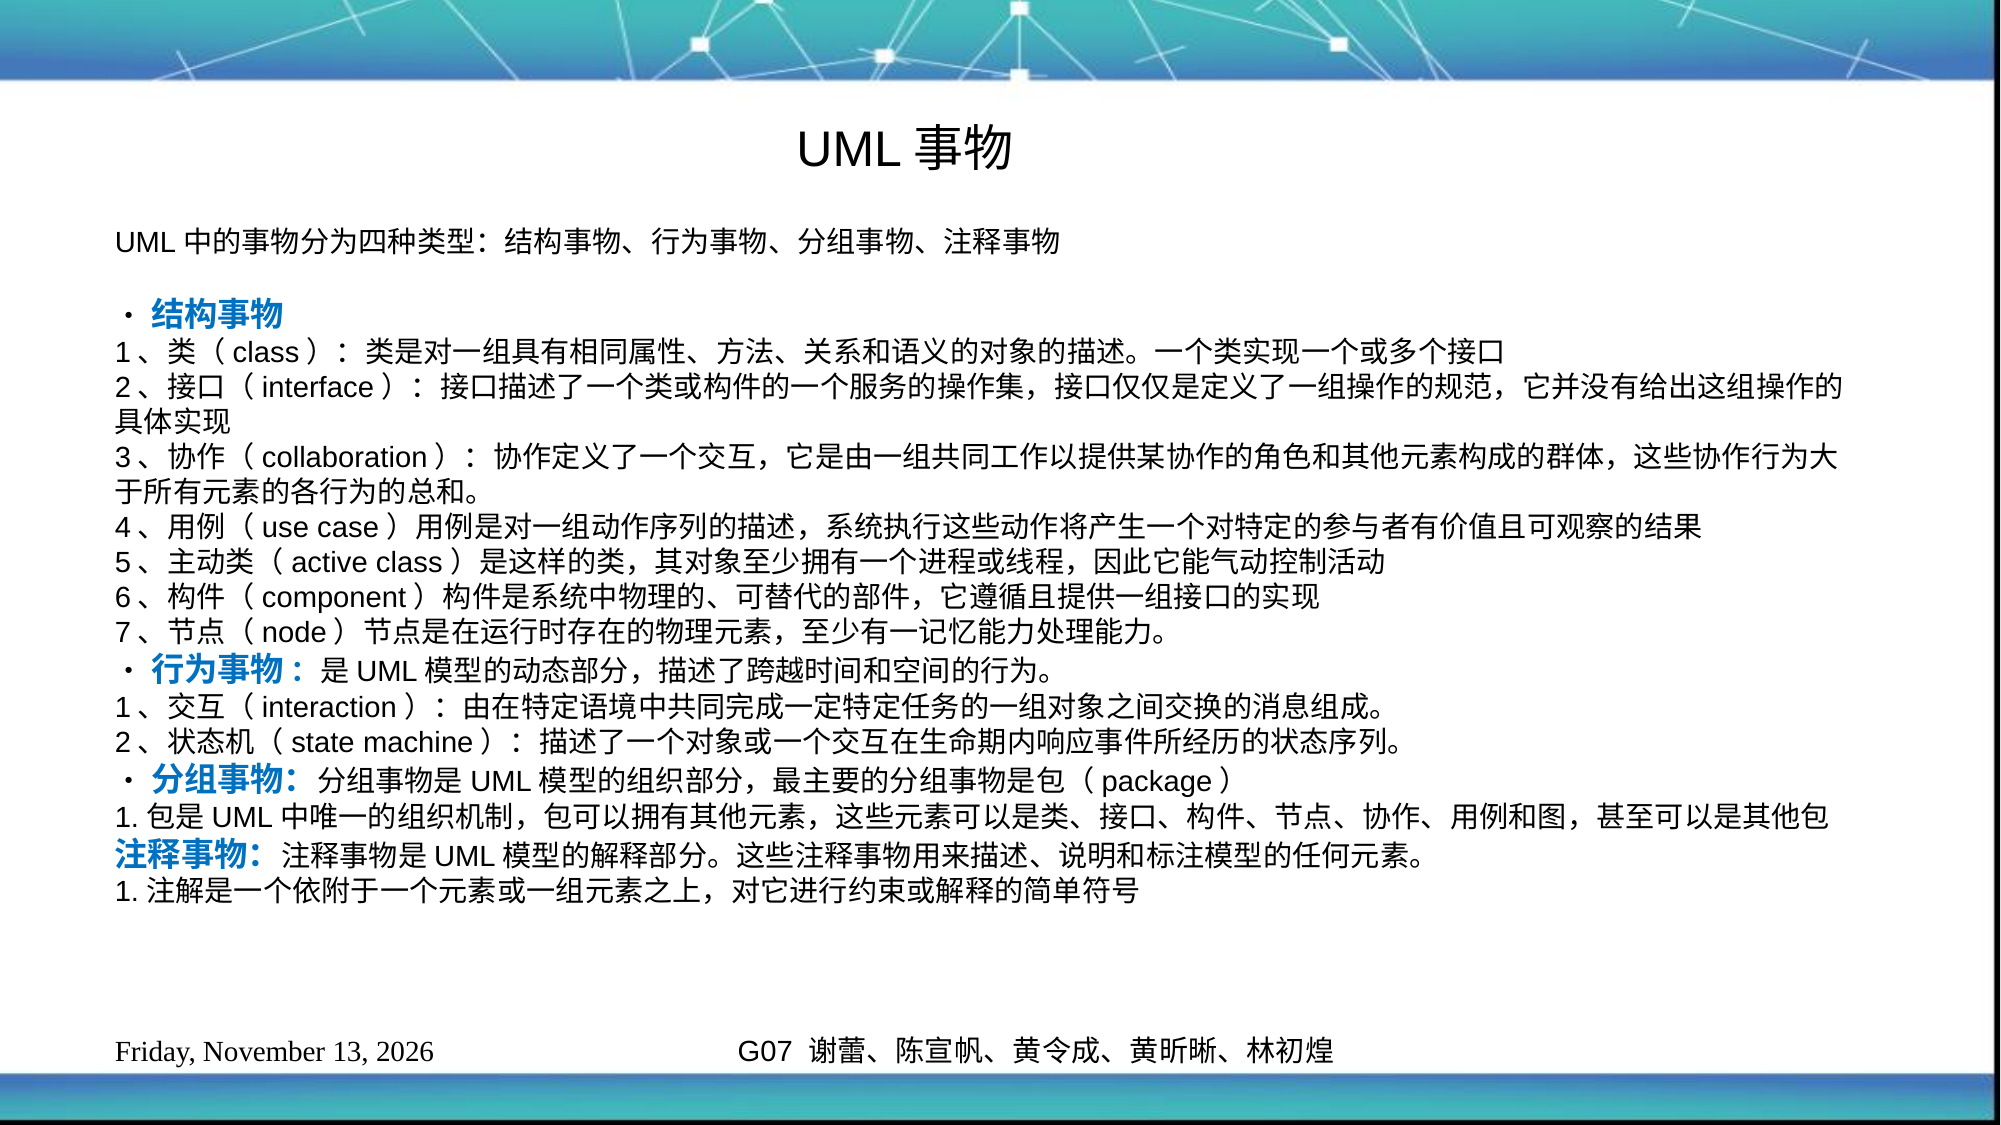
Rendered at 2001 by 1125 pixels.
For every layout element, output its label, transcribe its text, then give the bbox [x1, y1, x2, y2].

slide_number [1433, 1024, 1901, 1103]
text_box UML中的事物分为四种类型：结构事物、行为事物、分组事物、注释事物 •结构事物 1、类（class）：类是对一组具有相同属性、方法、关系和语义的对象的描述。一个类实现一个或多个接口 2、接口（interface）：接口描述了一个类或构件的一个服务的操作集，接口仅仅是定义了一组操作的规范，它并没有给出这组操作的具体实现 3、协作（collaboration）：协作定义了一个交互，它是由一组共同工作以提供某协作的角色和其他元素构成的群体，这些协作行为大于所有元素的各行为的总和。 4、用例（use case）用例是对一组动作序列的描述，系统执行这些动作将产生一个对特定的参与者有价值且可观察的结果 5、主动类（active class）是这样的类，其对象至少拥有一个进程或线程，因此它能气动控制活动 6、构件（component）构件是系统中物理的、可替代的部件，它遵循且提供一组接口的实现 7、节点（node）节点是在运行时存在的物理元素，至少有一记忆能力处理能力。 •行为事物 ：是UML模型的动态部分，描述了跨越时间和空间的行为。 1、交互（interaction）：由在特定语境中共同完成一定特定任务的一组对象之间交换的消息组成。 2、状态机（state machine）：描述了一个对象或一个交互在生命期内响应事件所经历的状态序列。 •分组事物：分组事物是UML模型的组织部分，最主要的分组事物是包（package） 1.包是UML中唯一的组织机制，包可以拥有其他元素，这些元素可以是类、接口、构件、节点、协作、用例和图，甚至可以是其他包 注释事物：注释事物是UML模型的解释部分。这些注释事物用来描述、说明和标注模型的任何元素。 1.注解是一个依附于一个元素或一组元素之上，对它进行约束或解释的简单符号 [99, 216, 1875, 916]
slide_number [99, 1024, 567, 1103]
footer G07 谢蕾、陈宣帆、黄令成、黄昕晰、林初煌 [683, 1024, 1390, 1103]
text_box UML事物 [781, 108, 1325, 184]
picture [0, 0, 2001, 1125]
